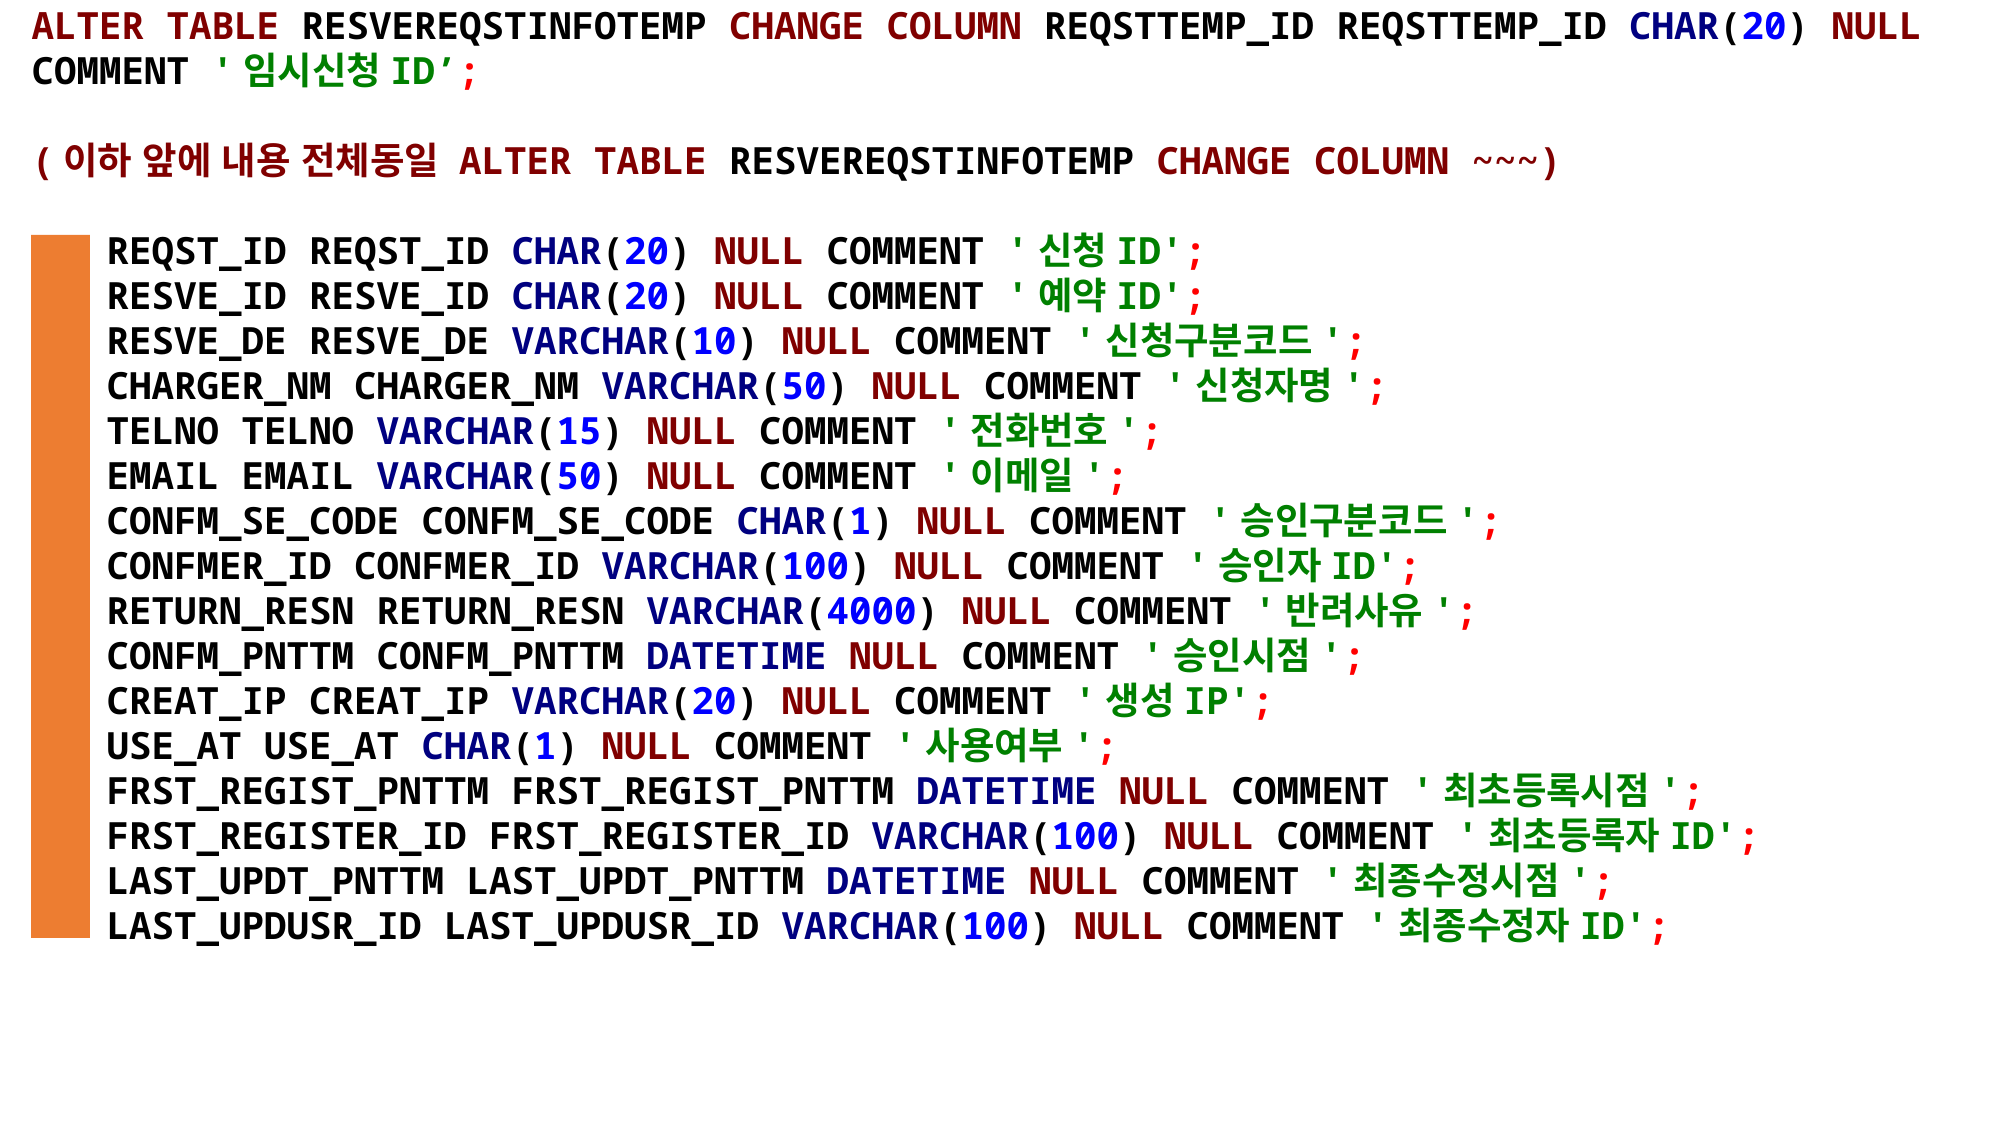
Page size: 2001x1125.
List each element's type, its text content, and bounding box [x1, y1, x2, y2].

text_box ALTER TABLE RESVEREQSTINFOTEMP CHANGE COLUMN REQSTTEMP_ID REQSTTEMP_ID CHAR(20) NULL COMMENT '임시신청ID’; (이하 앞에 내용 전체동일 ALTER TABLE RESVEREQSTINFOTEMP CHANGE COLUMN ~~~) REQST_ID REQST_ID CHAR(20) NULL COMMENT '신청ID'; RESVE_ID RESVE_ID CHAR(20) NULL COMMENT '예약ID'; RESVE_DE RESVE_DE VARCHAR(10) NULL COMMENT '신청구분코드'; CHARGER_NM CHARGER_NM VARCHAR(50) NULL COMMENT '신청자명'; TELNO TELNO VARCHAR(15) NULL COMMENT '전화번호'; EMAIL EMAIL VARCHAR(50) NULL COMMENT '이메일'; CONFM_SE_CODE CONFM_SE_CODE CHAR(1) NULL COMMENT '승인구분코드'; CONFMER_ID CONFMER_ID VARCHAR(100) NULL COMMENT '승인자ID'; RETURN_RESN RETURN_RESN VARCHAR(4000) NULL COMMENT '반려사유'; CONFM_PNTTM CONFM_PNTTM DATETIME NULL COMMENT '승인시점'; CREAT_IP CREAT_IP VARCHAR(20) NULL COMMENT '생성IP'; USE_AT USE_AT CHAR(1) NULL COMMENT '사용여부'; FRST_REGIST_PNTTM FRST_REGIST_PNTTM DATETIME NULL COMMENT '최초등록시점'; FRST_REGISTER_ID FRST_REGISTER_ID VARCHAR(100) NULL COMMENT '최초등록자ID'; LAST_UPDT_PNTTM LAST_UPDT_PNTTM DATETIME NULL COMMENT '최종수정시점'; LAST_UPDUSR_ID LAST_UPDUSR_ID VARCHAR(100) NULL COMMENT '최종수정자ID'; [16, 0, 2000, 955]
text_box [30, 234, 91, 939]
